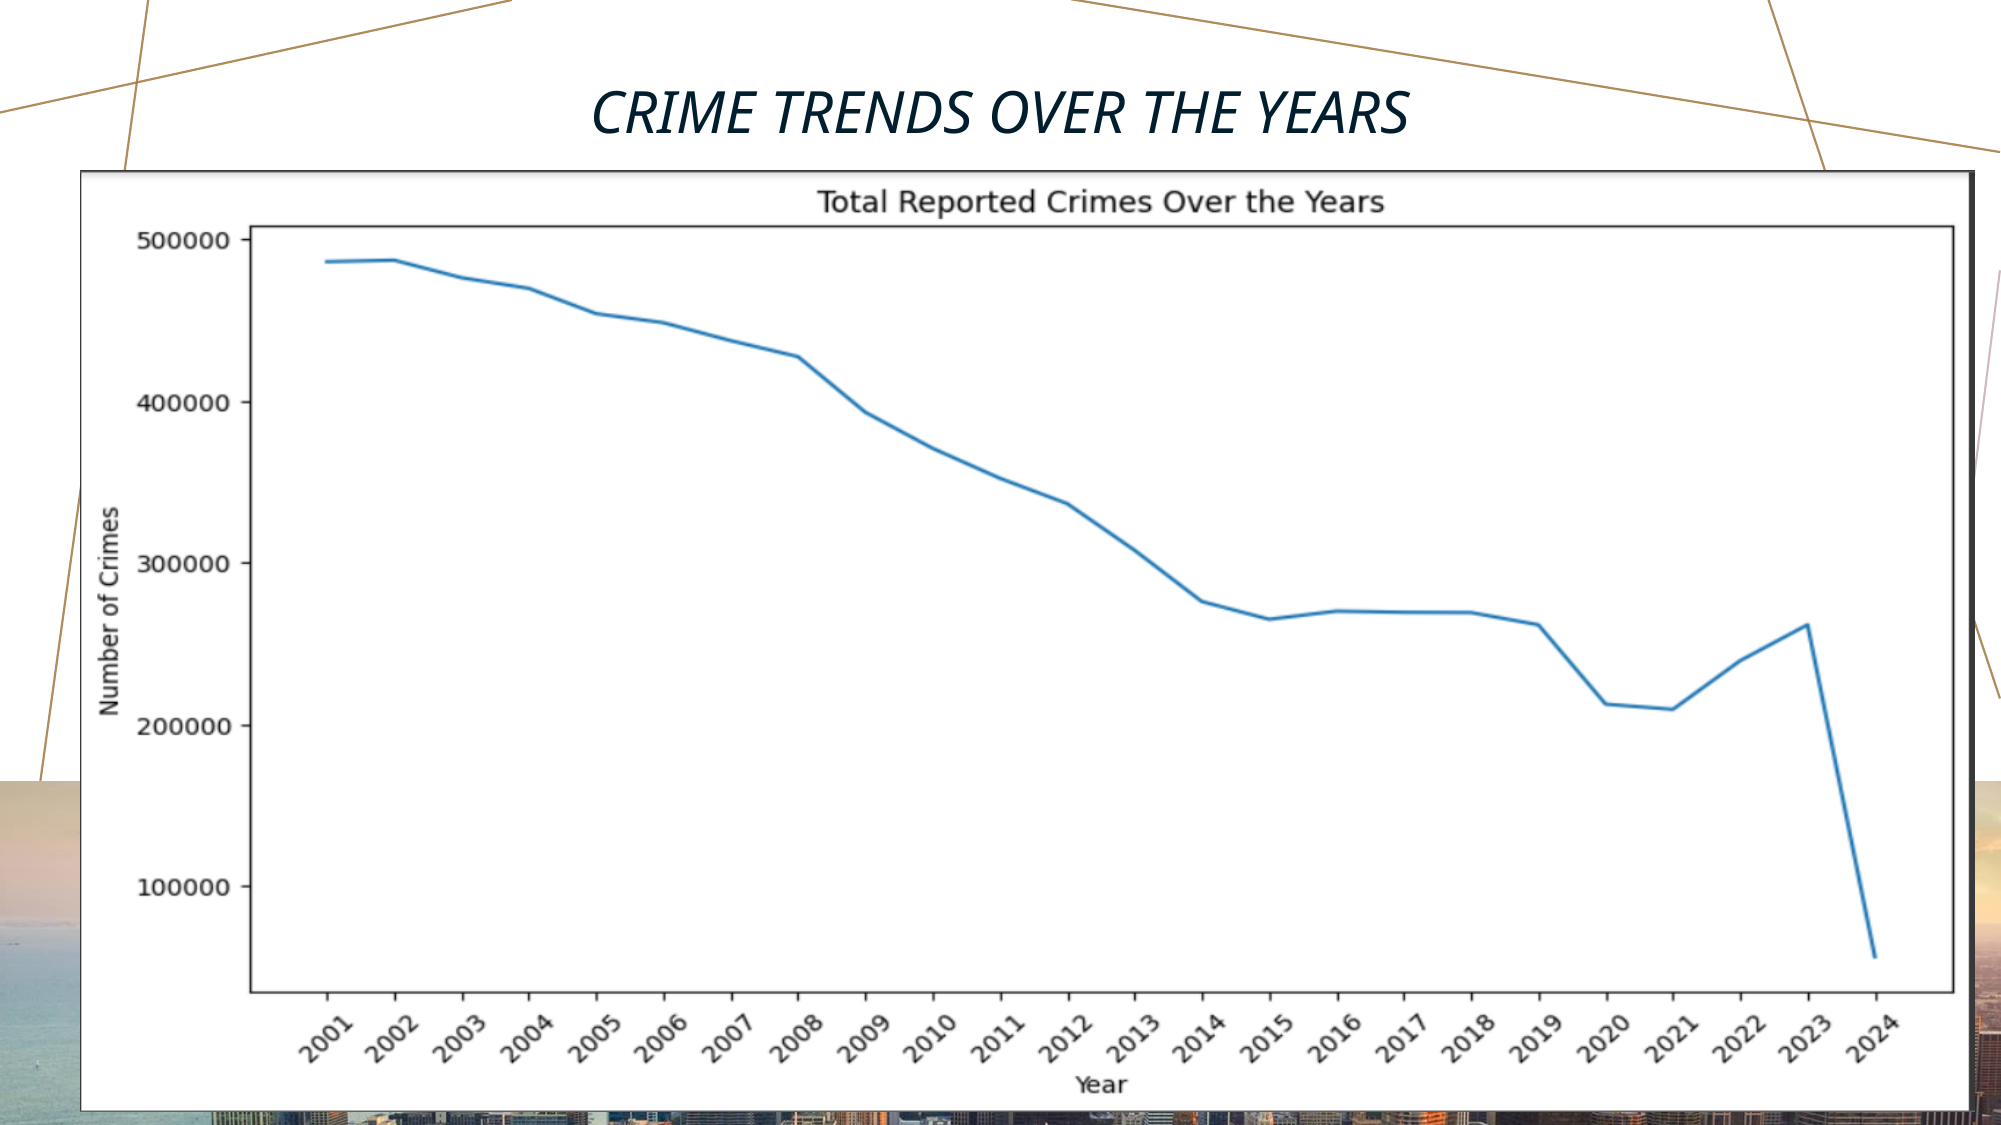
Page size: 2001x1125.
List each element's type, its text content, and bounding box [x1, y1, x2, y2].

title Crime Trends Over the Years [249, 0, 1750, 154]
picture [0, 170, 2001, 1125]
